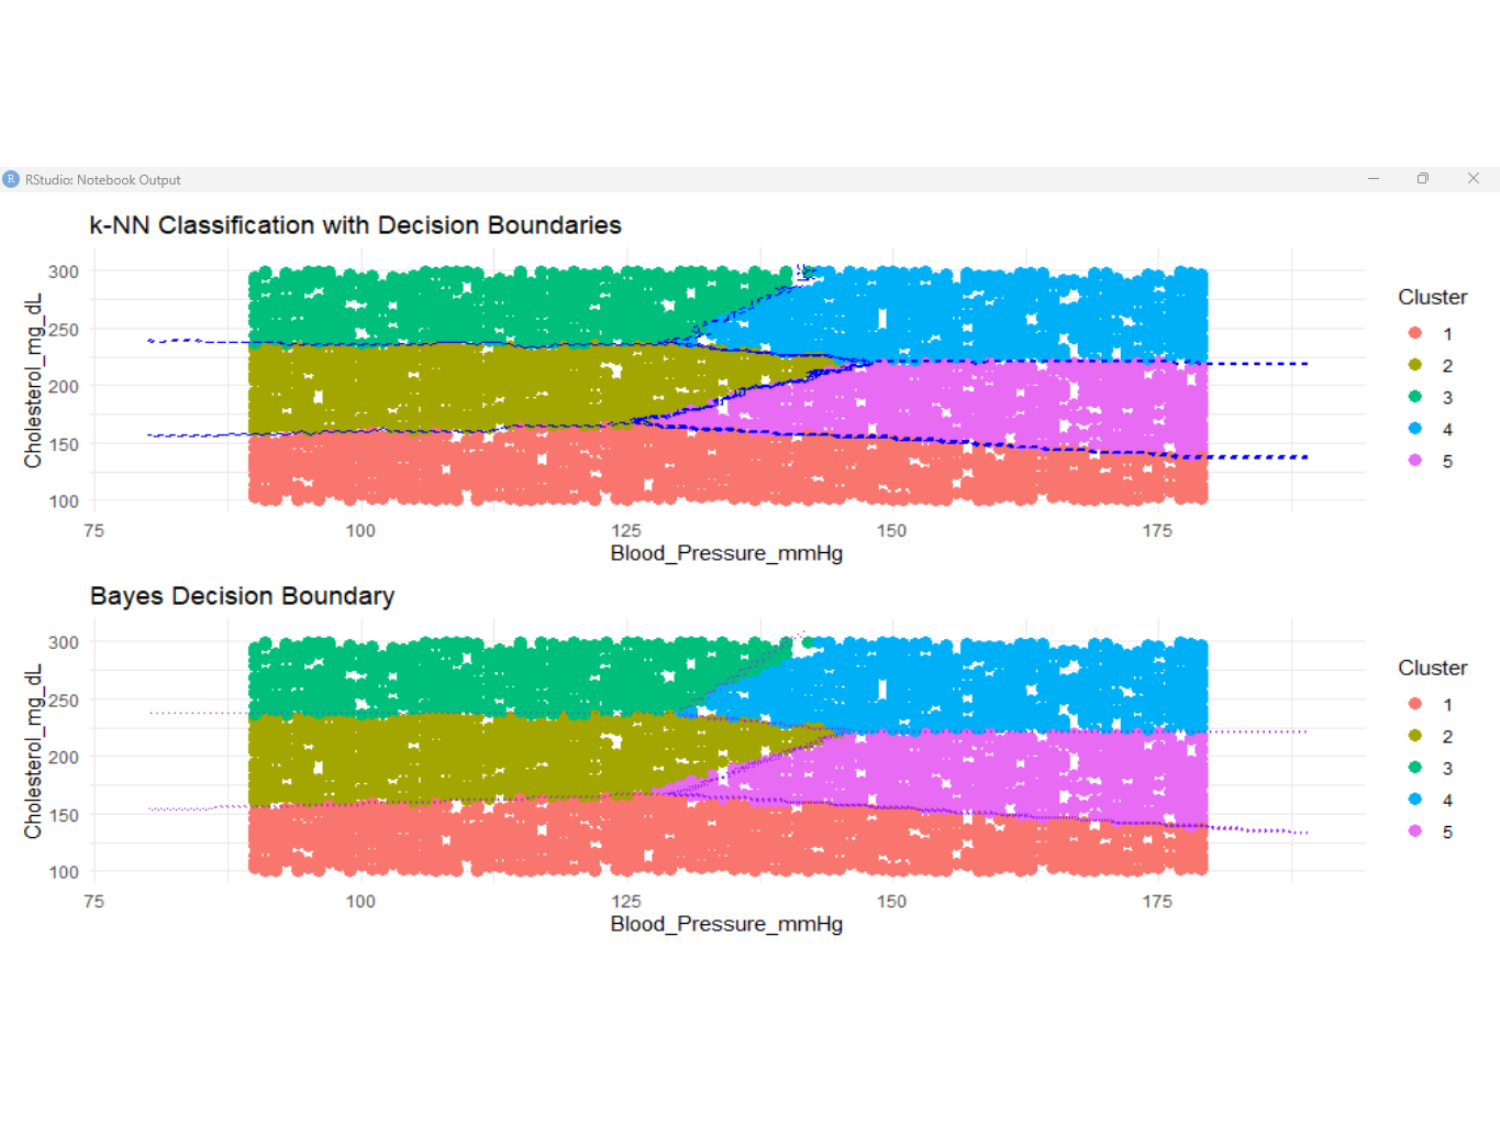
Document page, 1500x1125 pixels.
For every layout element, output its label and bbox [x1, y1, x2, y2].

picture [0, 167, 1500, 958]
